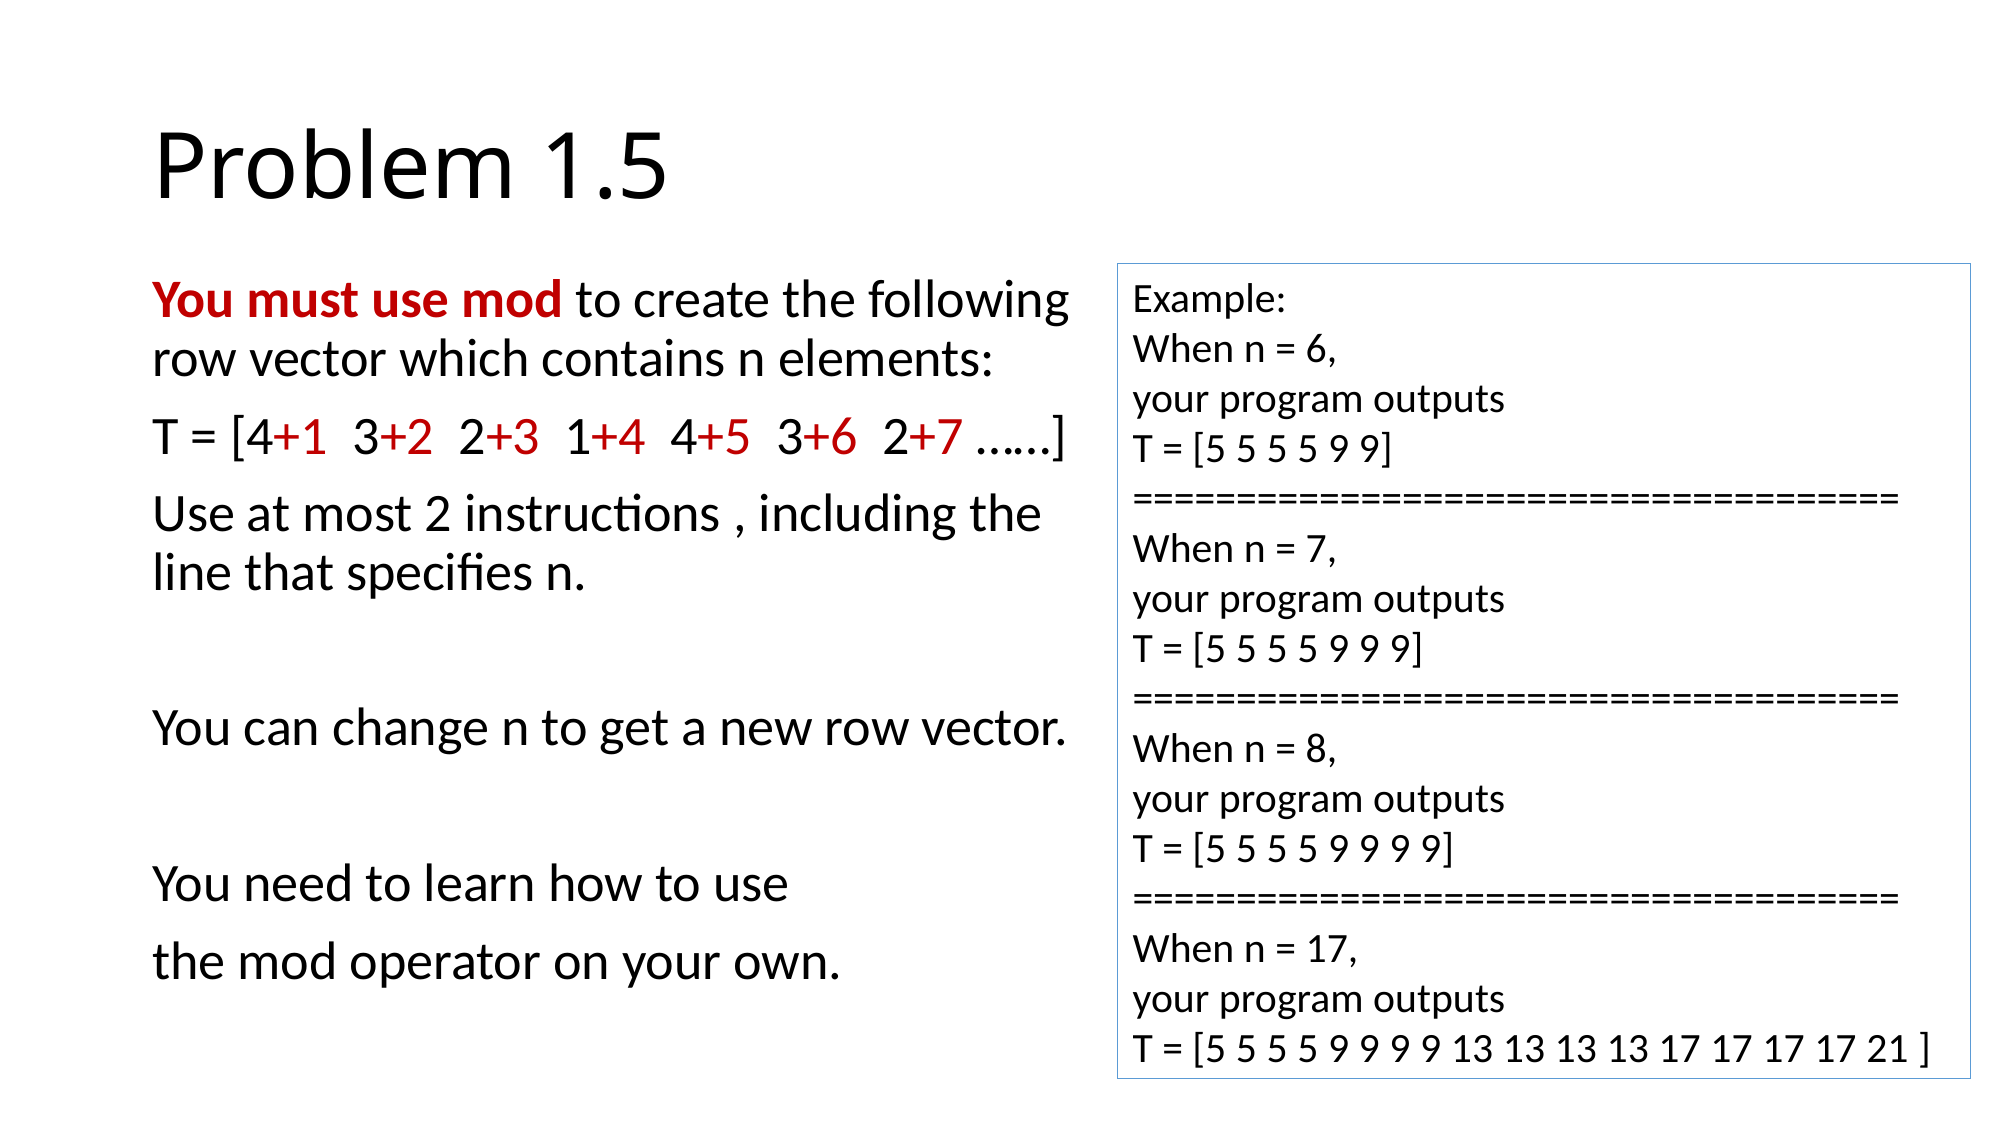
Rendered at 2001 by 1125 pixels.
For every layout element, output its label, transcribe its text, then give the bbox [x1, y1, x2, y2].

list You must use mod to create the following row vector which contains n elements: T = [4+1 3+2 2+3 1+4 4+5 3+6 2+7 ……] Use at most 2 instructions , including the line that specifies n. You can change n to get a new row vector. You need to learn how to use the mod operator on your own. [137, 263, 1096, 1023]
title Problem 1.5 [137, 59, 1863, 278]
text_box Example: When n = 6, your program outputs T = [5 5 5 5 9 9] ===================================== When n = 7, your program outputs T = [5 5 5 5 9 9 9] ===================================== When n = 8, your program outputs T = [5 5 5 5 9 9 9 9] ===================================== When n = 17, your program outputs T = [5 5 5 5 9 9 9 9 13 13 13 13 17 17 17 17 21 ] [1117, 263, 1971, 1079]
